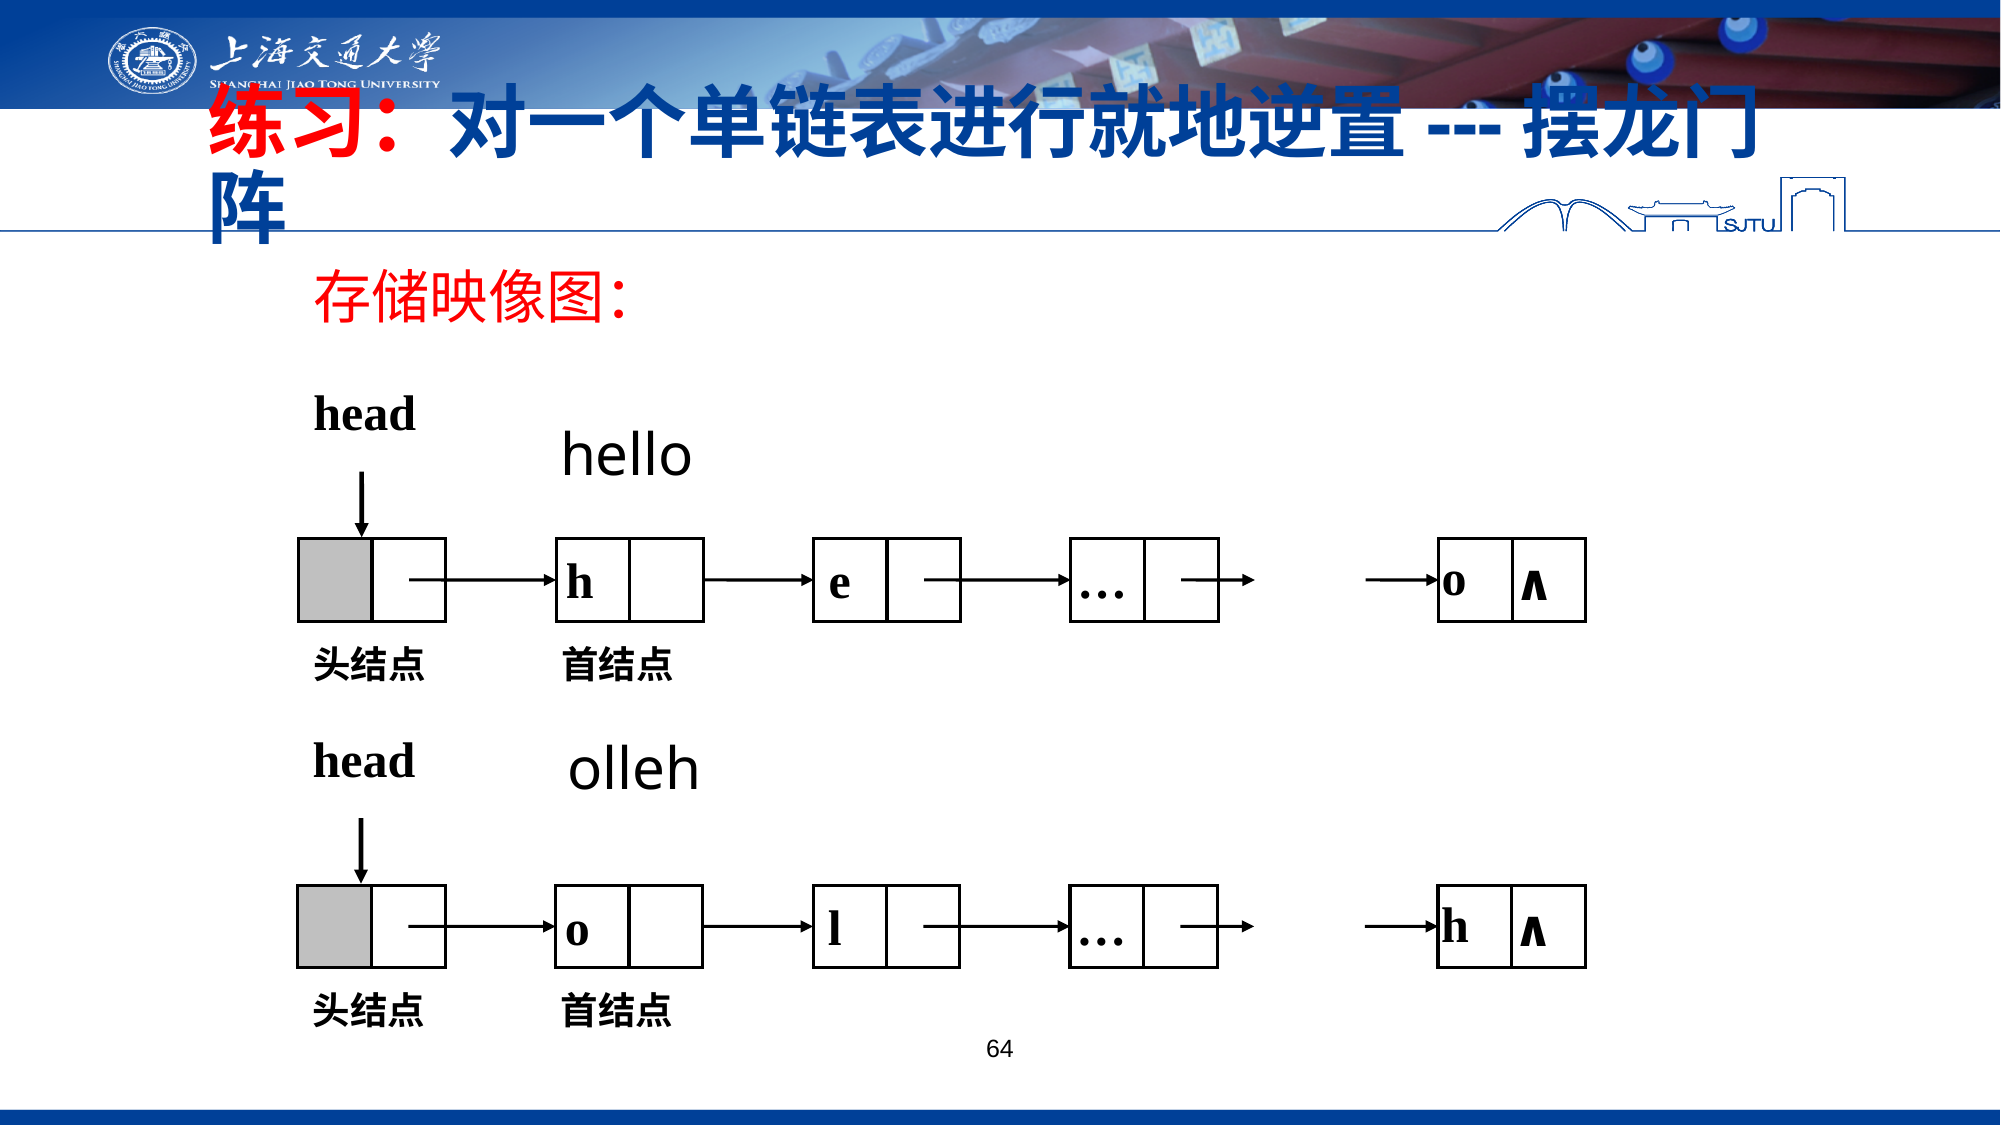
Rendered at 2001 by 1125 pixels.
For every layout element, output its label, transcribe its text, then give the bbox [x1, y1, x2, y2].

text_box [297, 885, 371, 968]
slide_number 64 [762, 1025, 1238, 1100]
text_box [298, 373, 455, 538]
text_box 头结点 [297, 979, 452, 1040]
text_box [704, 573, 813, 587]
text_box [813, 885, 960, 968]
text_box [556, 538, 704, 622]
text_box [1438, 885, 1586, 968]
text_box [409, 573, 556, 587]
text_box 头结点 [298, 633, 452, 693]
text_box [1218, 920, 1255, 933]
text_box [1069, 885, 1218, 968]
text_box [960, 920, 1069, 933]
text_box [1438, 538, 1586, 622]
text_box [1070, 538, 1219, 622]
text_box [703, 920, 813, 933]
text_box [372, 538, 446, 622]
text_box [371, 885, 446, 968]
text_box 首结点 [545, 979, 700, 1040]
text_box 存储映像图： [298, 252, 814, 338]
title 练习：对一个单链表进行就地逆置---摆龙门阵 [192, 75, 1808, 263]
text_box olleh [552, 724, 763, 809]
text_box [555, 885, 703, 968]
text_box 首结点 [546, 633, 700, 693]
text_box [408, 920, 555, 933]
text_box [961, 573, 1070, 587]
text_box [813, 538, 961, 622]
picture [0, 0, 2001, 109]
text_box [297, 719, 455, 884]
text_box [1365, 573, 1438, 587]
text_box [1364, 920, 1438, 933]
text_box [298, 538, 372, 622]
text_box [1219, 573, 1255, 587]
text_box hello [545, 410, 971, 495]
